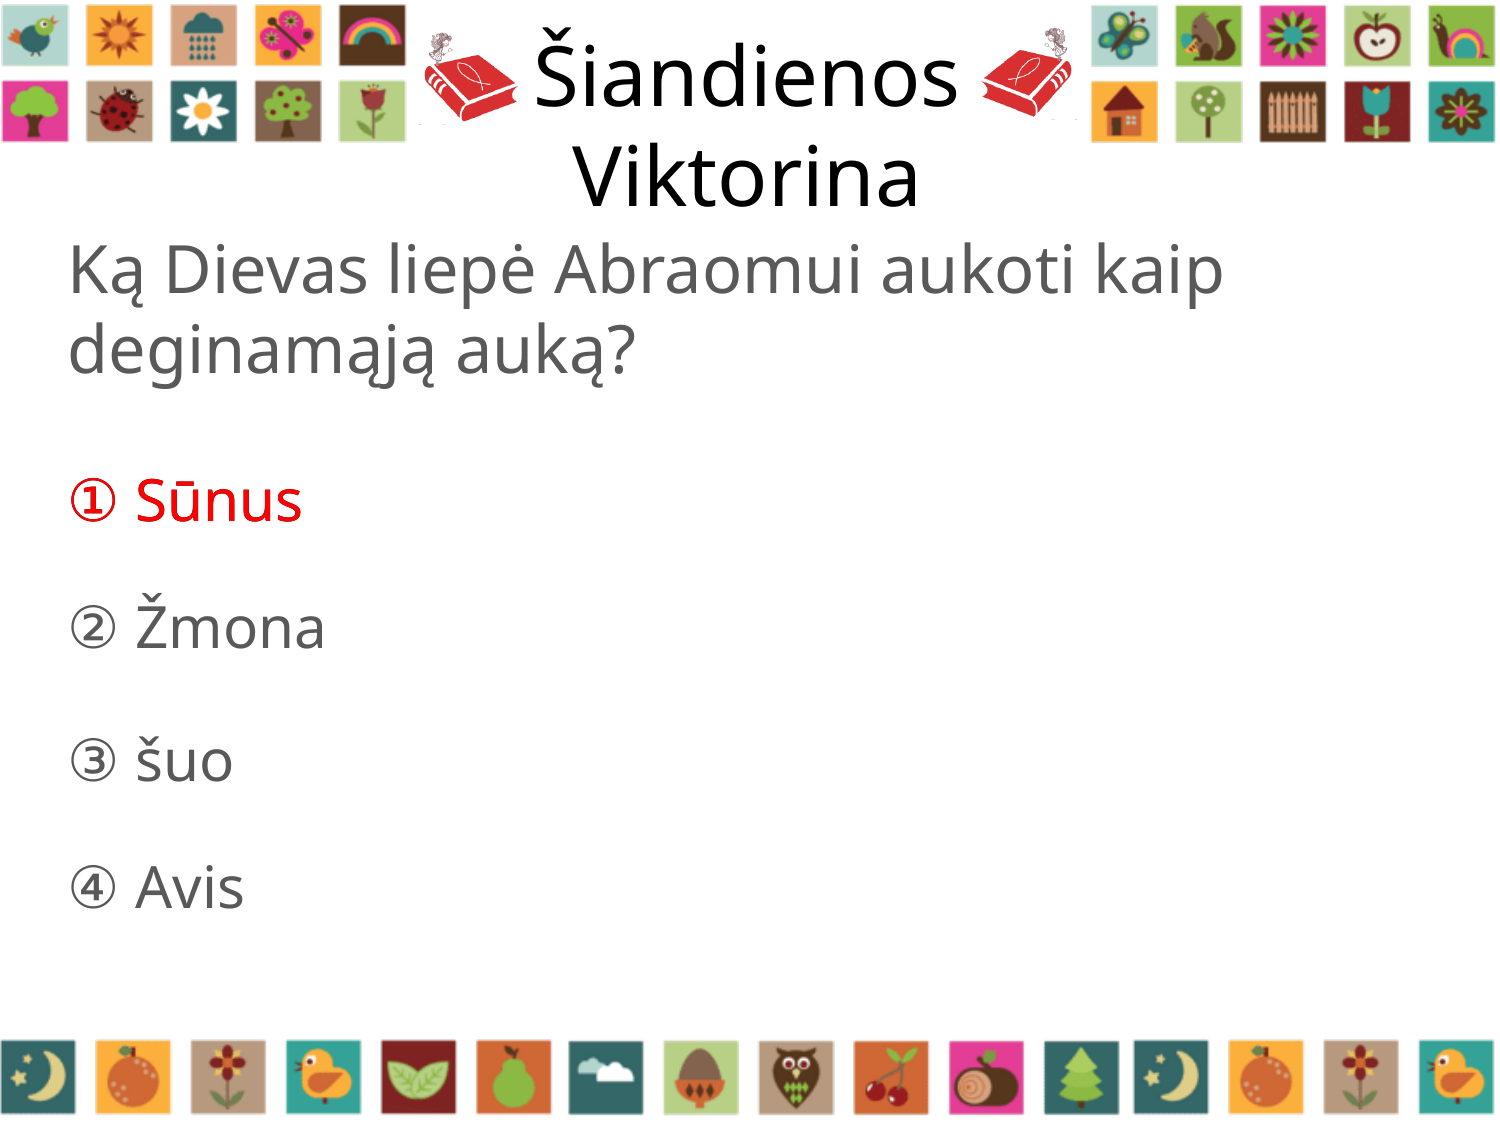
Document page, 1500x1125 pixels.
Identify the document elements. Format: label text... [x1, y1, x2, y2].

text_box Šiandienos Viktorina [414, 16, 1080, 219]
text_box ③ šuo [53, 716, 1483, 801]
picture [950, 3, 1500, 150]
text_box ① Sūnus [53, 456, 1483, 541]
text_box ④ Avis [53, 842, 1483, 928]
text_box ② Žmona [53, 582, 1436, 668]
picture [0, 3, 550, 150]
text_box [0, 1028, 1500, 1118]
text_box Ką Dievas liepė Abraomui aukoti kaip deginamąją auką? [53, 219, 1436, 395]
